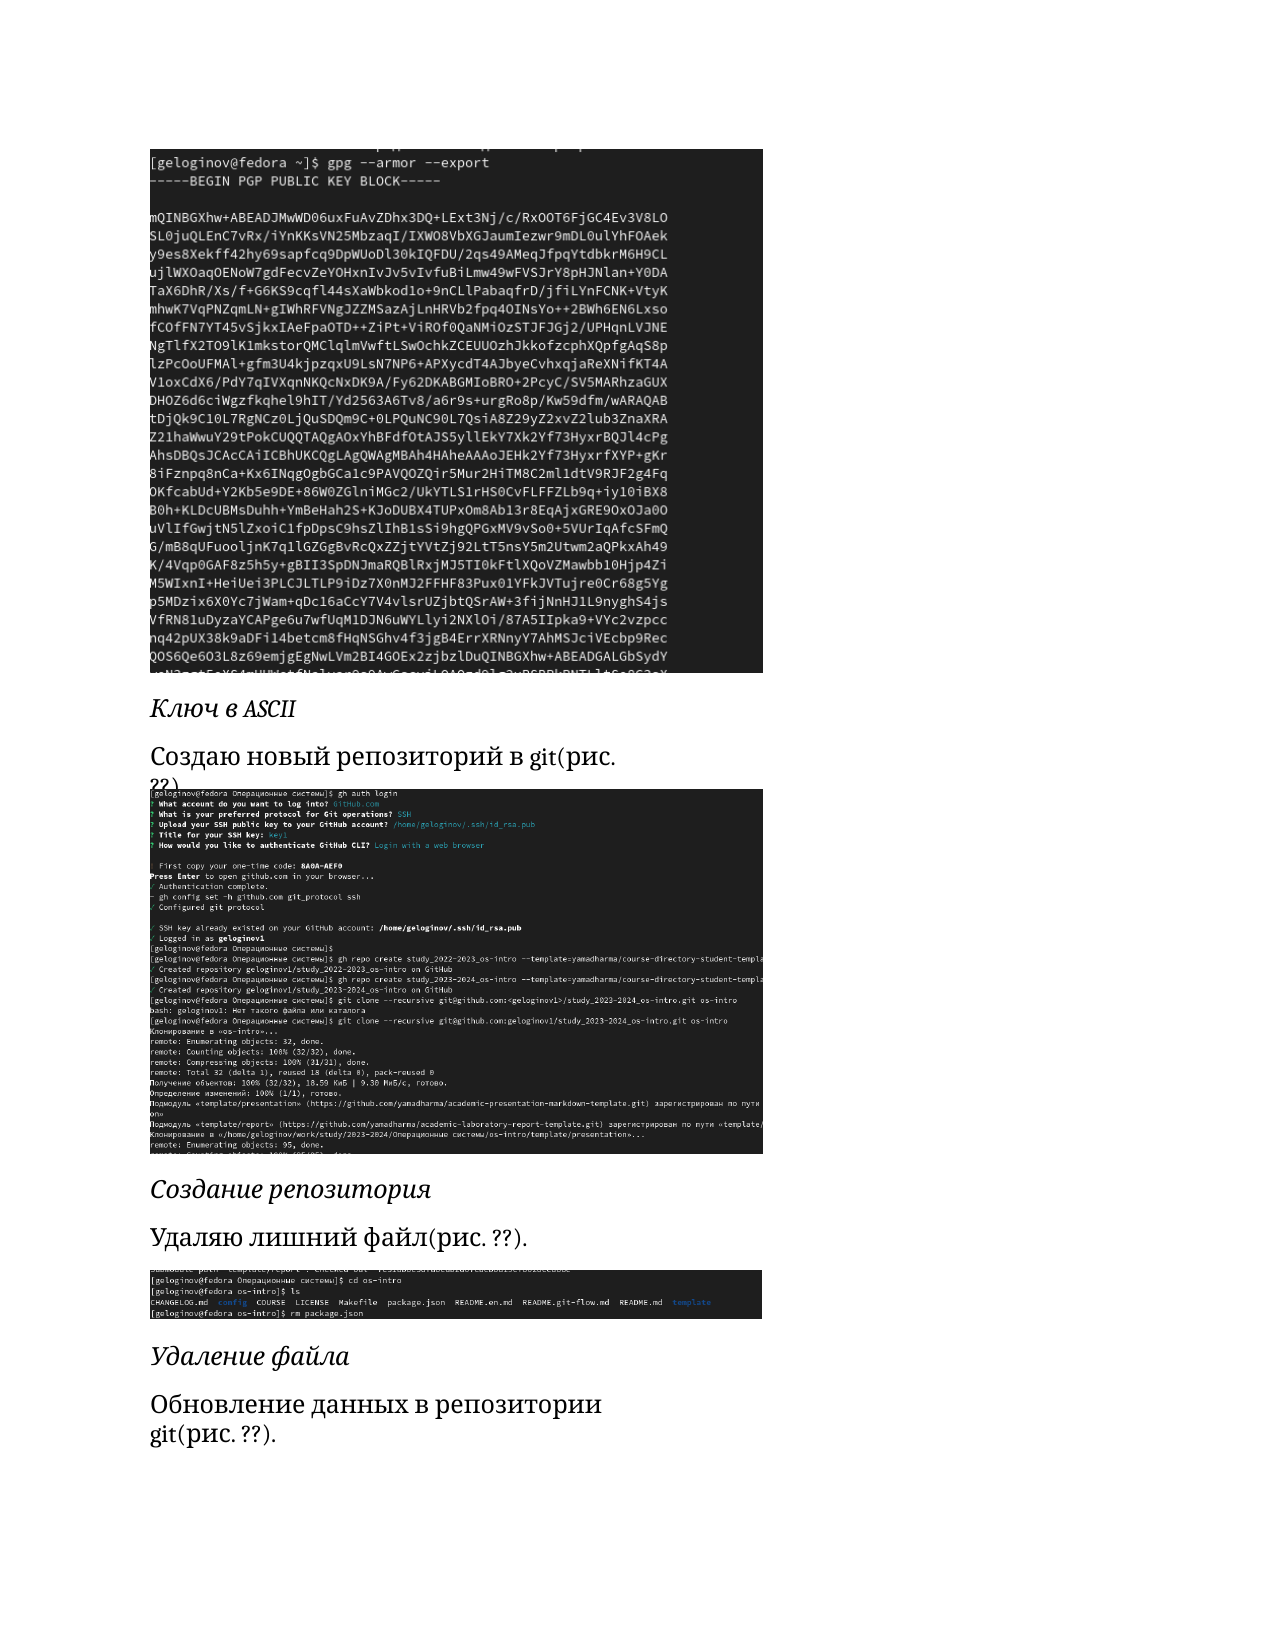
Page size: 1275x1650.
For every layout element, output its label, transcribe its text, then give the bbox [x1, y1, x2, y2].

text_box Ключ в ASCII Создаю новый репозиторий в git(рис. ??). [147, 690, 619, 789]
text_box Создание репозитория Удаляю лишний файл(рис. ??). Удаление файла Обновление данных в репозитории git(рис. ??). [147, 1171, 685, 1271]
picture [149, 1270, 763, 1320]
text_box Создание репозитория Удаляю лишний файл(рис. ??). Удаление файла Обновление данных в репозитории git(рис. ??). [147, 1325, 685, 1448]
picture [149, 149, 763, 673]
picture [149, 789, 763, 1154]
